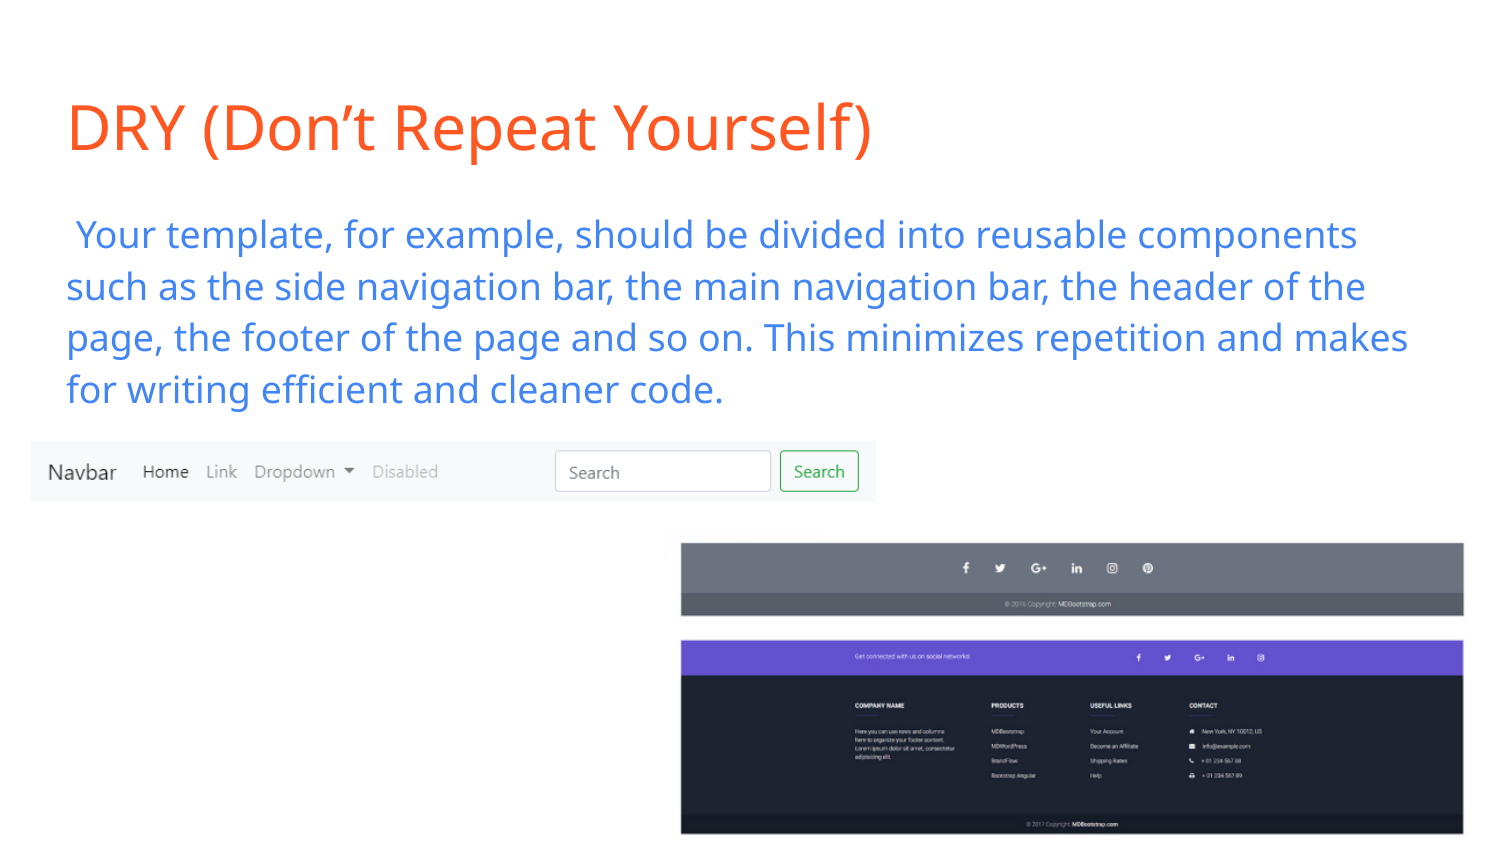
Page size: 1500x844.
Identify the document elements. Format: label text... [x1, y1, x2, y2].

picture [13, 422, 886, 517]
title DRY (Don’t Repeat Yourself) [51, 72, 1449, 167]
list Your template, for example, should be divided into reusable components such as the side navigation bar, the main navigation bar, the header of the page, the footer of the page and so on. This minimizes repetition and makes for writing efficient and cleaner code. [51, 189, 1449, 750]
picture [664, 534, 1475, 844]
